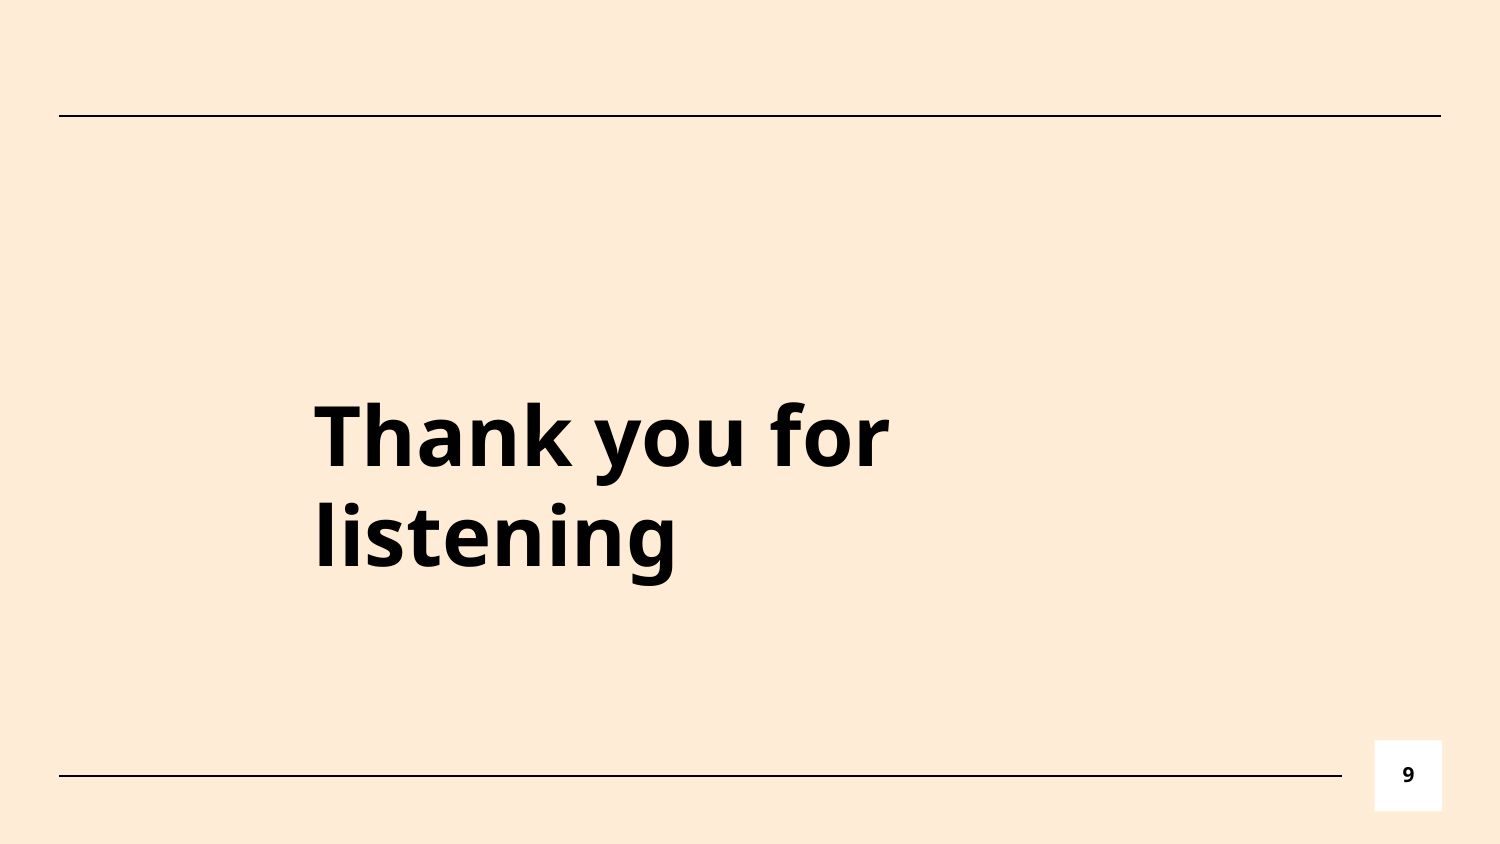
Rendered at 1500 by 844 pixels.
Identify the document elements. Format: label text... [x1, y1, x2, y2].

slide_number 9 [1374, 740, 1443, 812]
text_box Thank you for listening [298, 367, 1259, 635]
